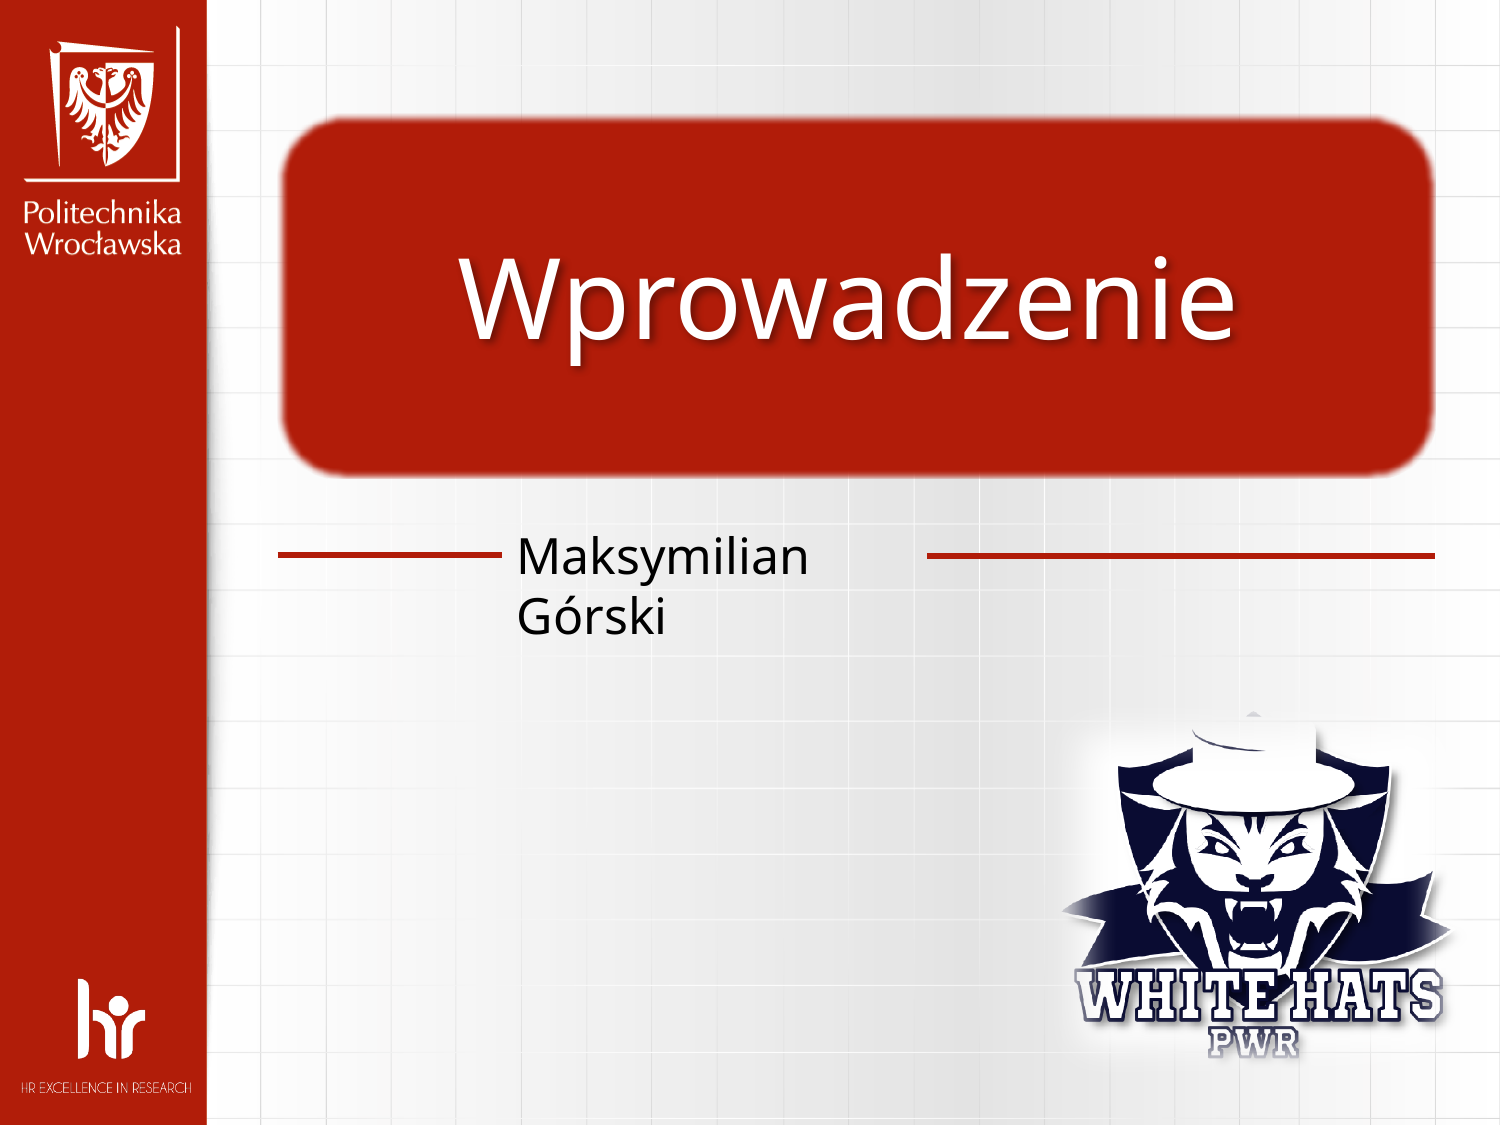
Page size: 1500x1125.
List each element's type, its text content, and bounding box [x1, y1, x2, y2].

list Wprowadzenie [277, 113, 1436, 475]
picture [0, 0, 1500, 1125]
text_box Maksymilian Górski [501, 517, 941, 652]
